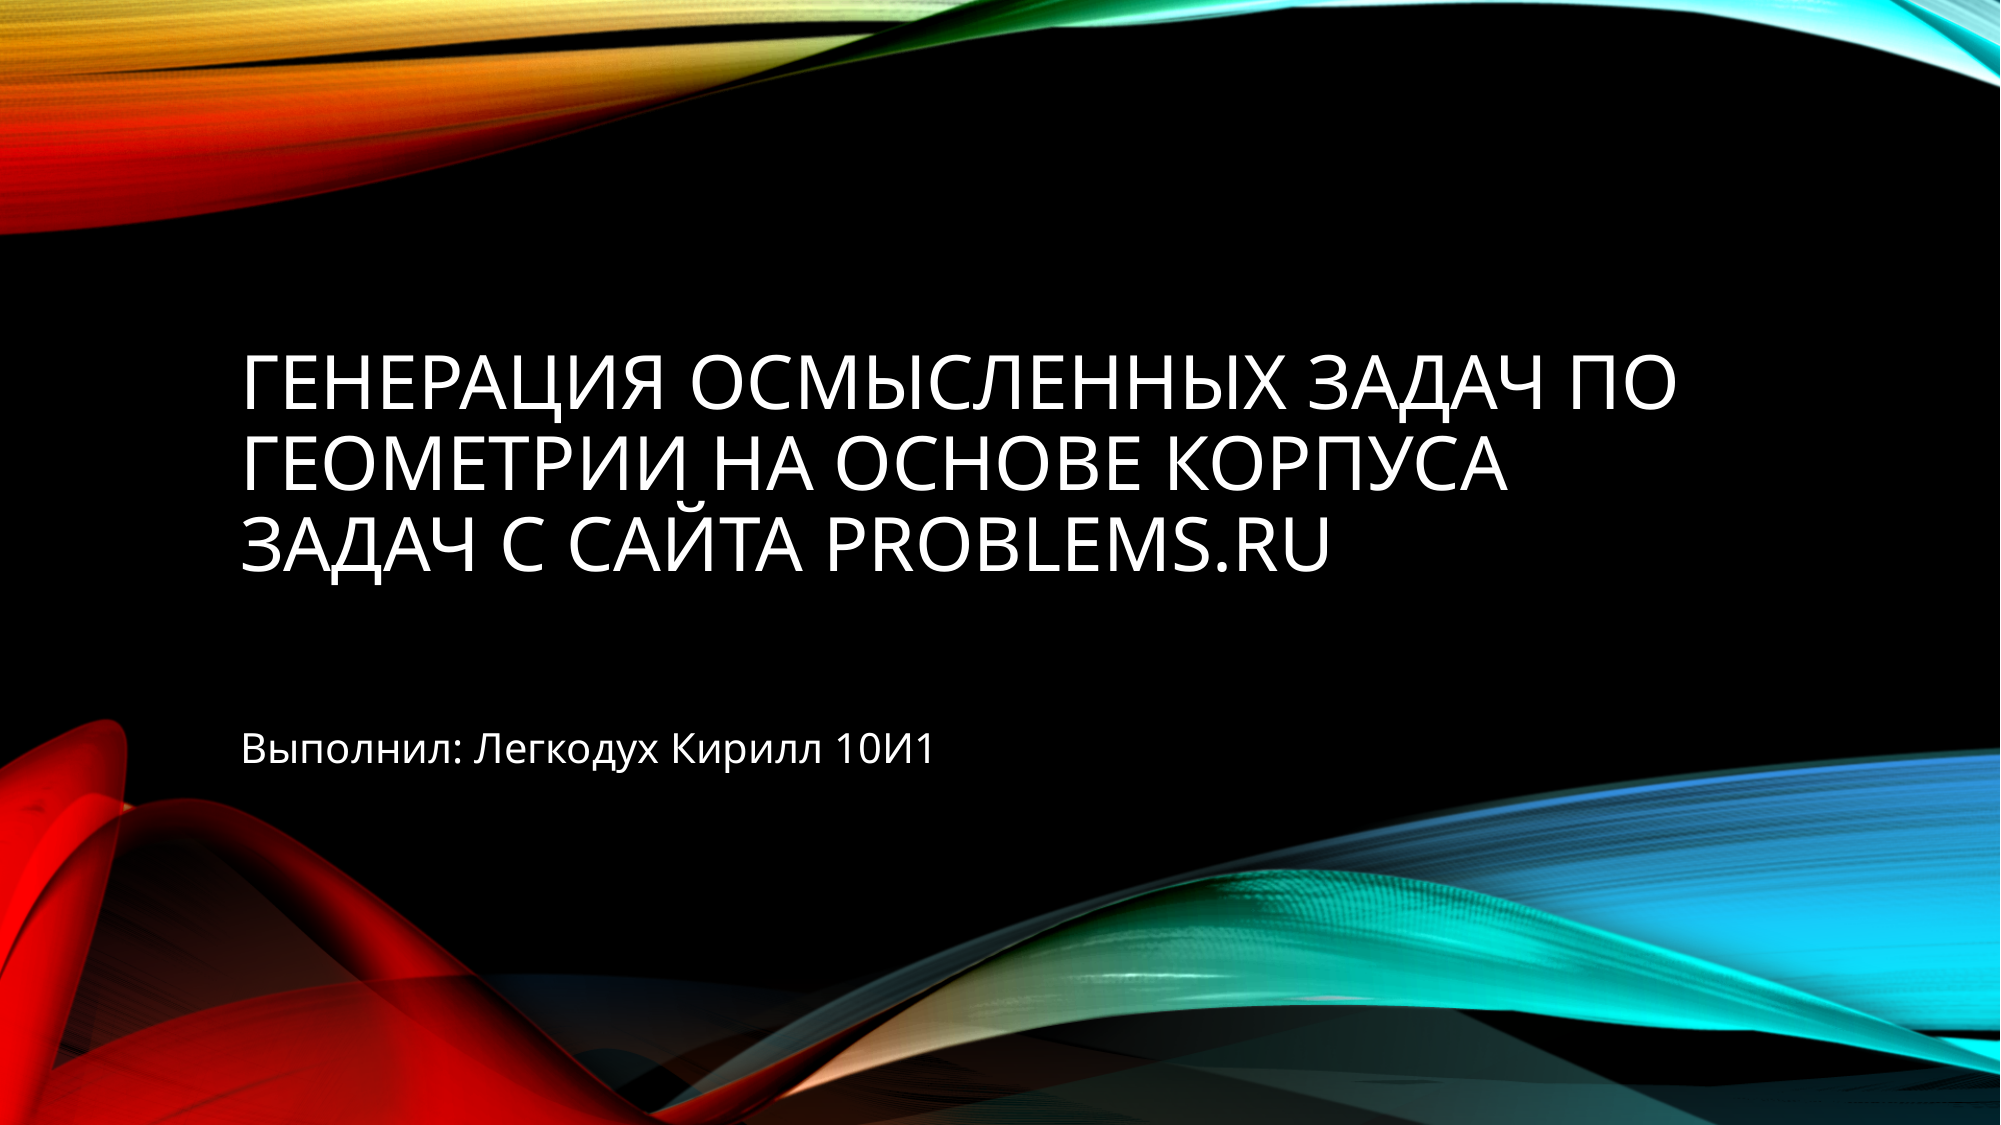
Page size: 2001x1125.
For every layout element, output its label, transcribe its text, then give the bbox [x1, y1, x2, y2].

title Генерация осмысленных задач по геометрии на основе корпуса задач с сайта problems.ru [225, 295, 1775, 596]
picture [0, 717, 2000, 1125]
picture [0, 0, 2000, 237]
subtitle Выполнил: Легкодух Кирилл 10И1 [225, 720, 1775, 834]
